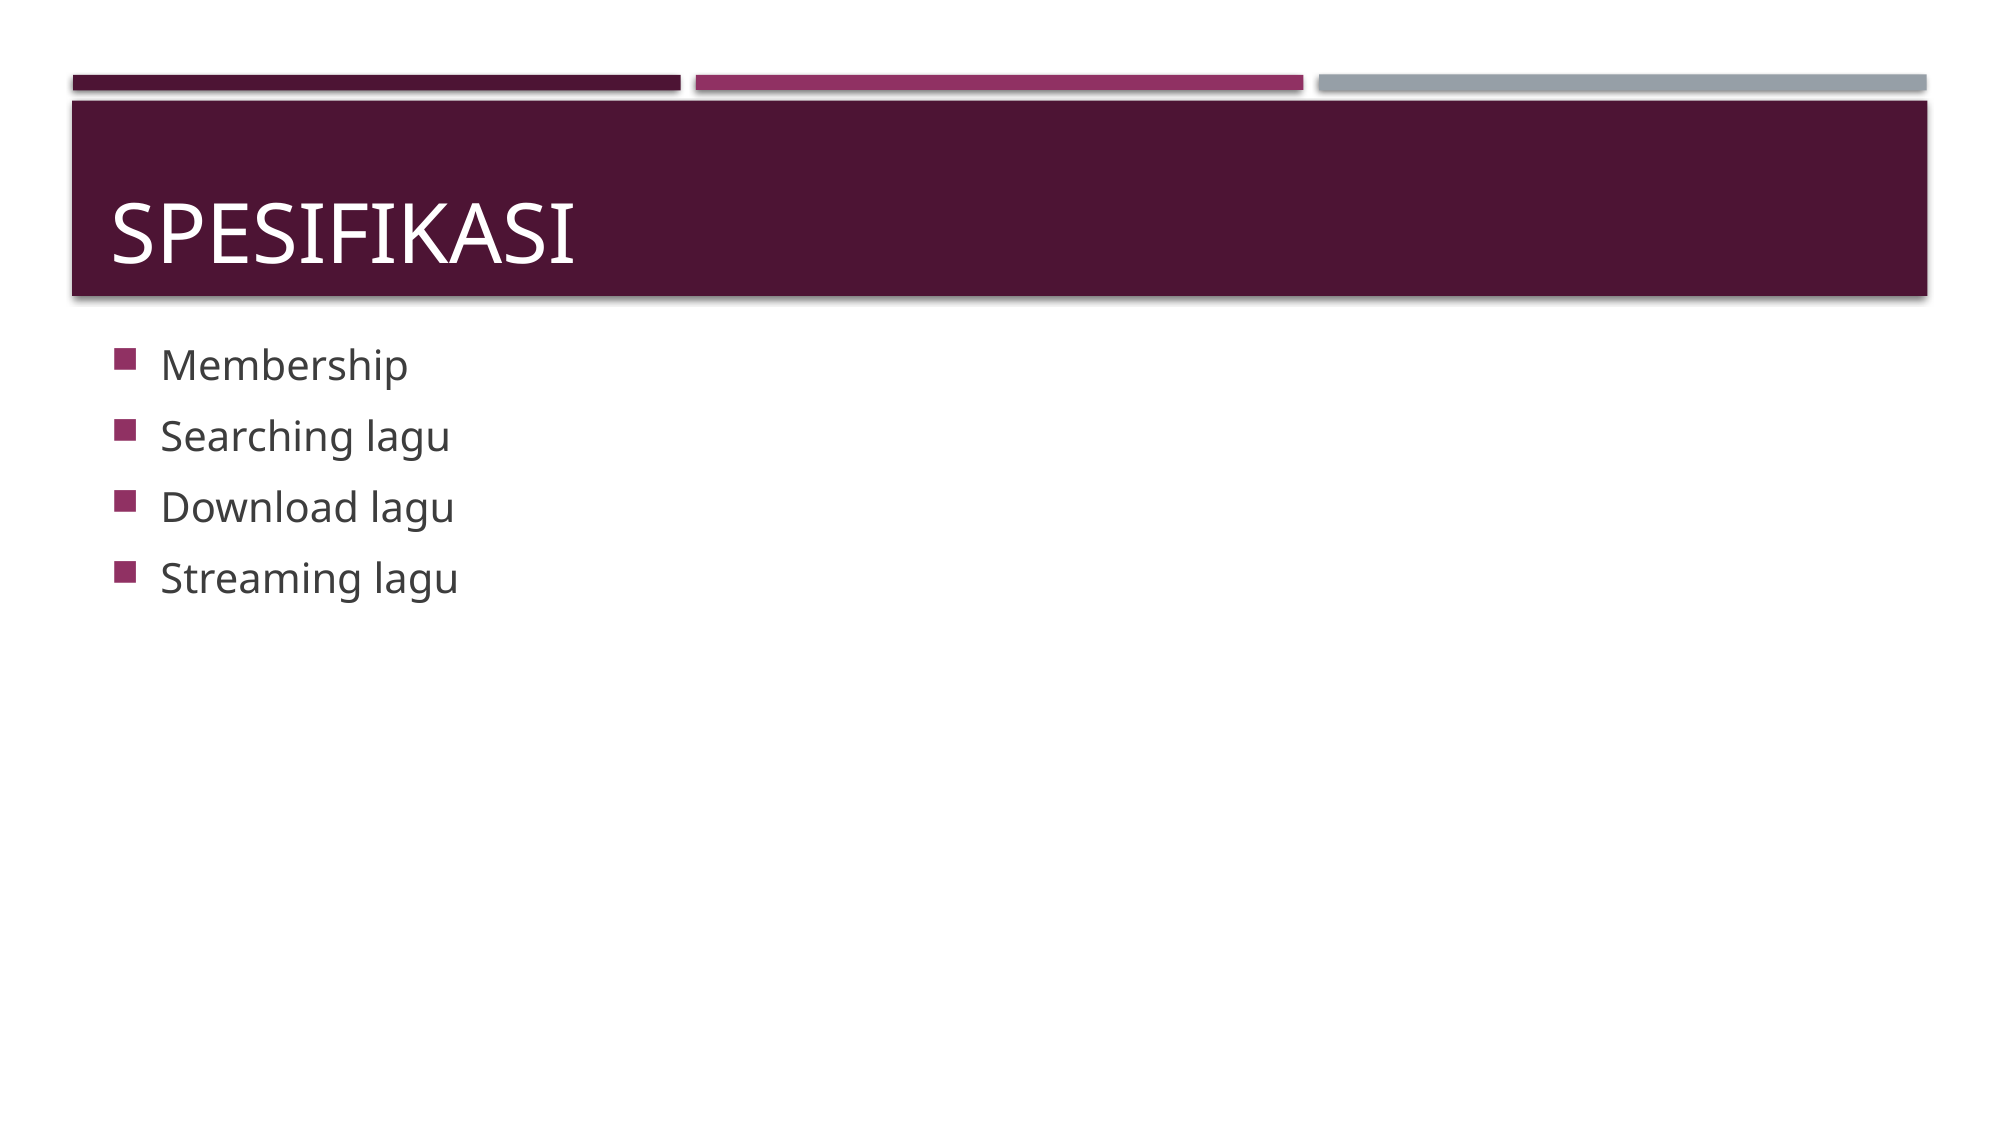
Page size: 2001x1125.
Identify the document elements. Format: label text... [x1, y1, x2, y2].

title spesifikasi [95, 121, 1905, 289]
list Membership Searching lagu Download lagu Streaming lagu [95, 330, 1905, 611]
